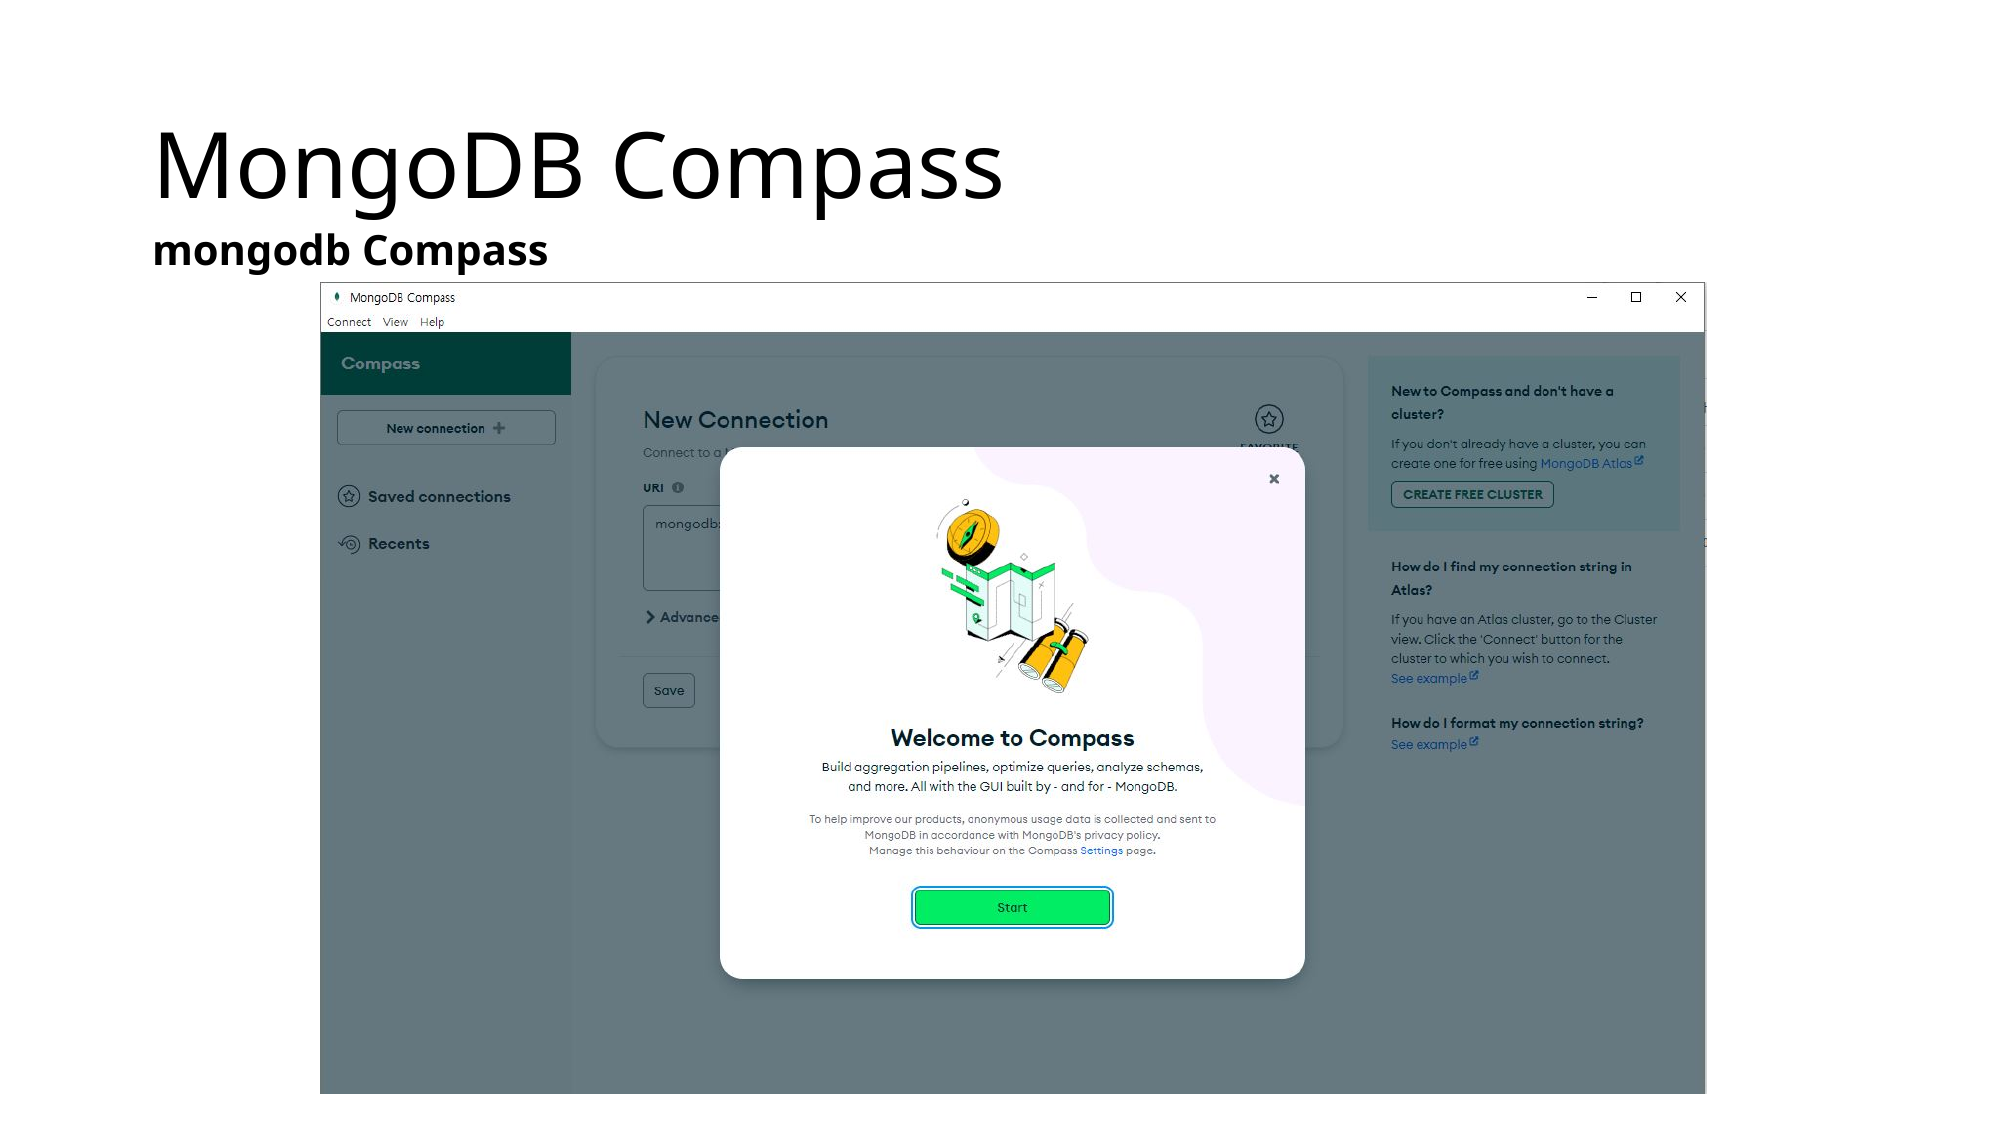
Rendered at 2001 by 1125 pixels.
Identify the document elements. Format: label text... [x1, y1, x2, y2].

title MongoDB Compass [137, 59, 1863, 216]
picture [320, 282, 1707, 1094]
text_box mongodb Compass [137, 216, 1931, 282]
